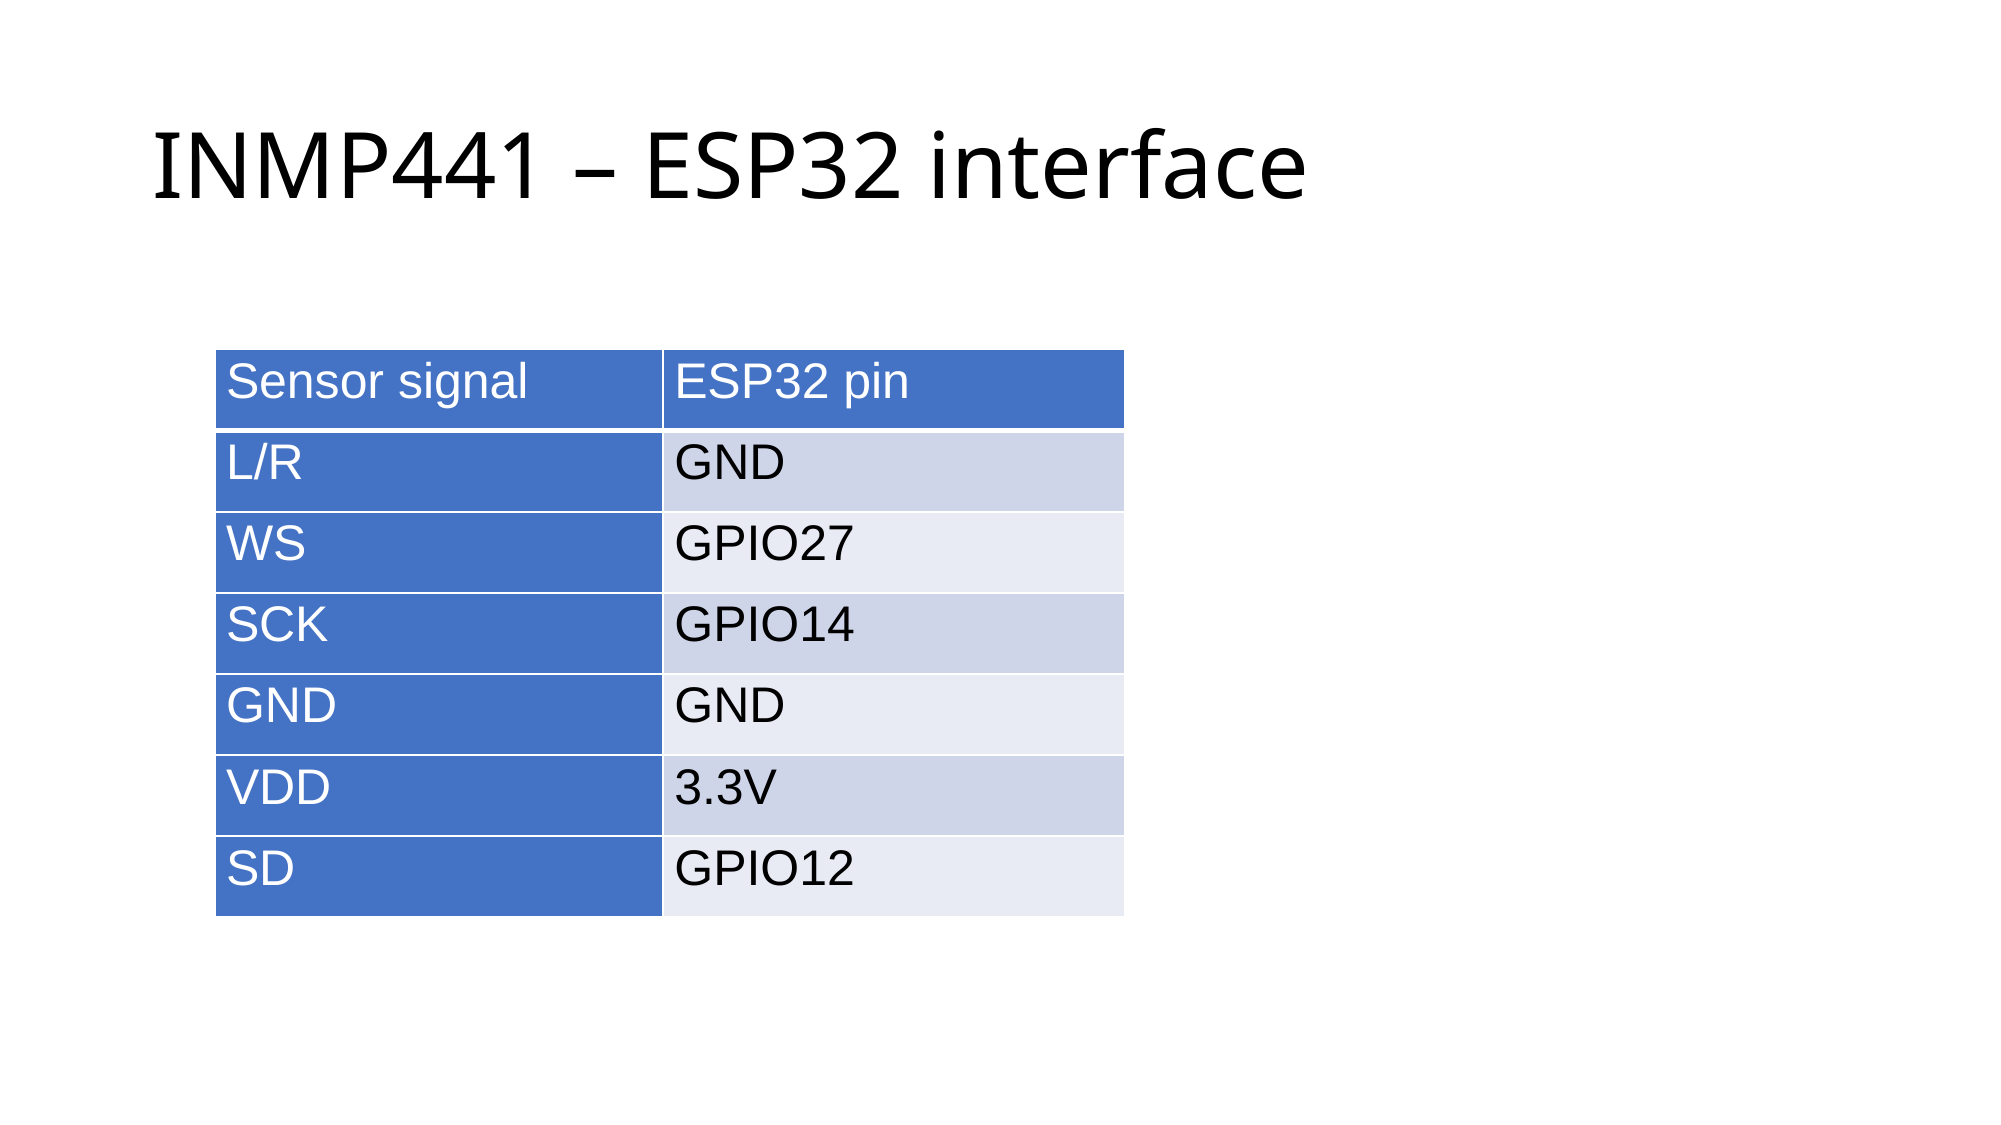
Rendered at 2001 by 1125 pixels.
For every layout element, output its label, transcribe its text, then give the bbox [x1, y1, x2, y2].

table_header ESP32 pin [664, 350, 1124, 428]
table_cell GND [664, 433, 1124, 511]
table_cell WS [216, 513, 662, 592]
table_cell GPIO27 [664, 513, 1124, 592]
table_cell GPIO12 [664, 837, 1124, 916]
table_header Sensor signal [216, 350, 662, 428]
table_cell GND [664, 675, 1124, 754]
title INMP441 – ESP32 interface [137, 59, 1863, 278]
table_cell SCK [216, 594, 662, 673]
table_cell L/R [216, 433, 662, 511]
table_cell SD [216, 837, 662, 916]
table_cell 3.3V [664, 756, 1124, 835]
table_cell GPIO14 [664, 594, 1124, 673]
table_cell VDD [216, 756, 662, 835]
table_cell GND [216, 675, 662, 754]
